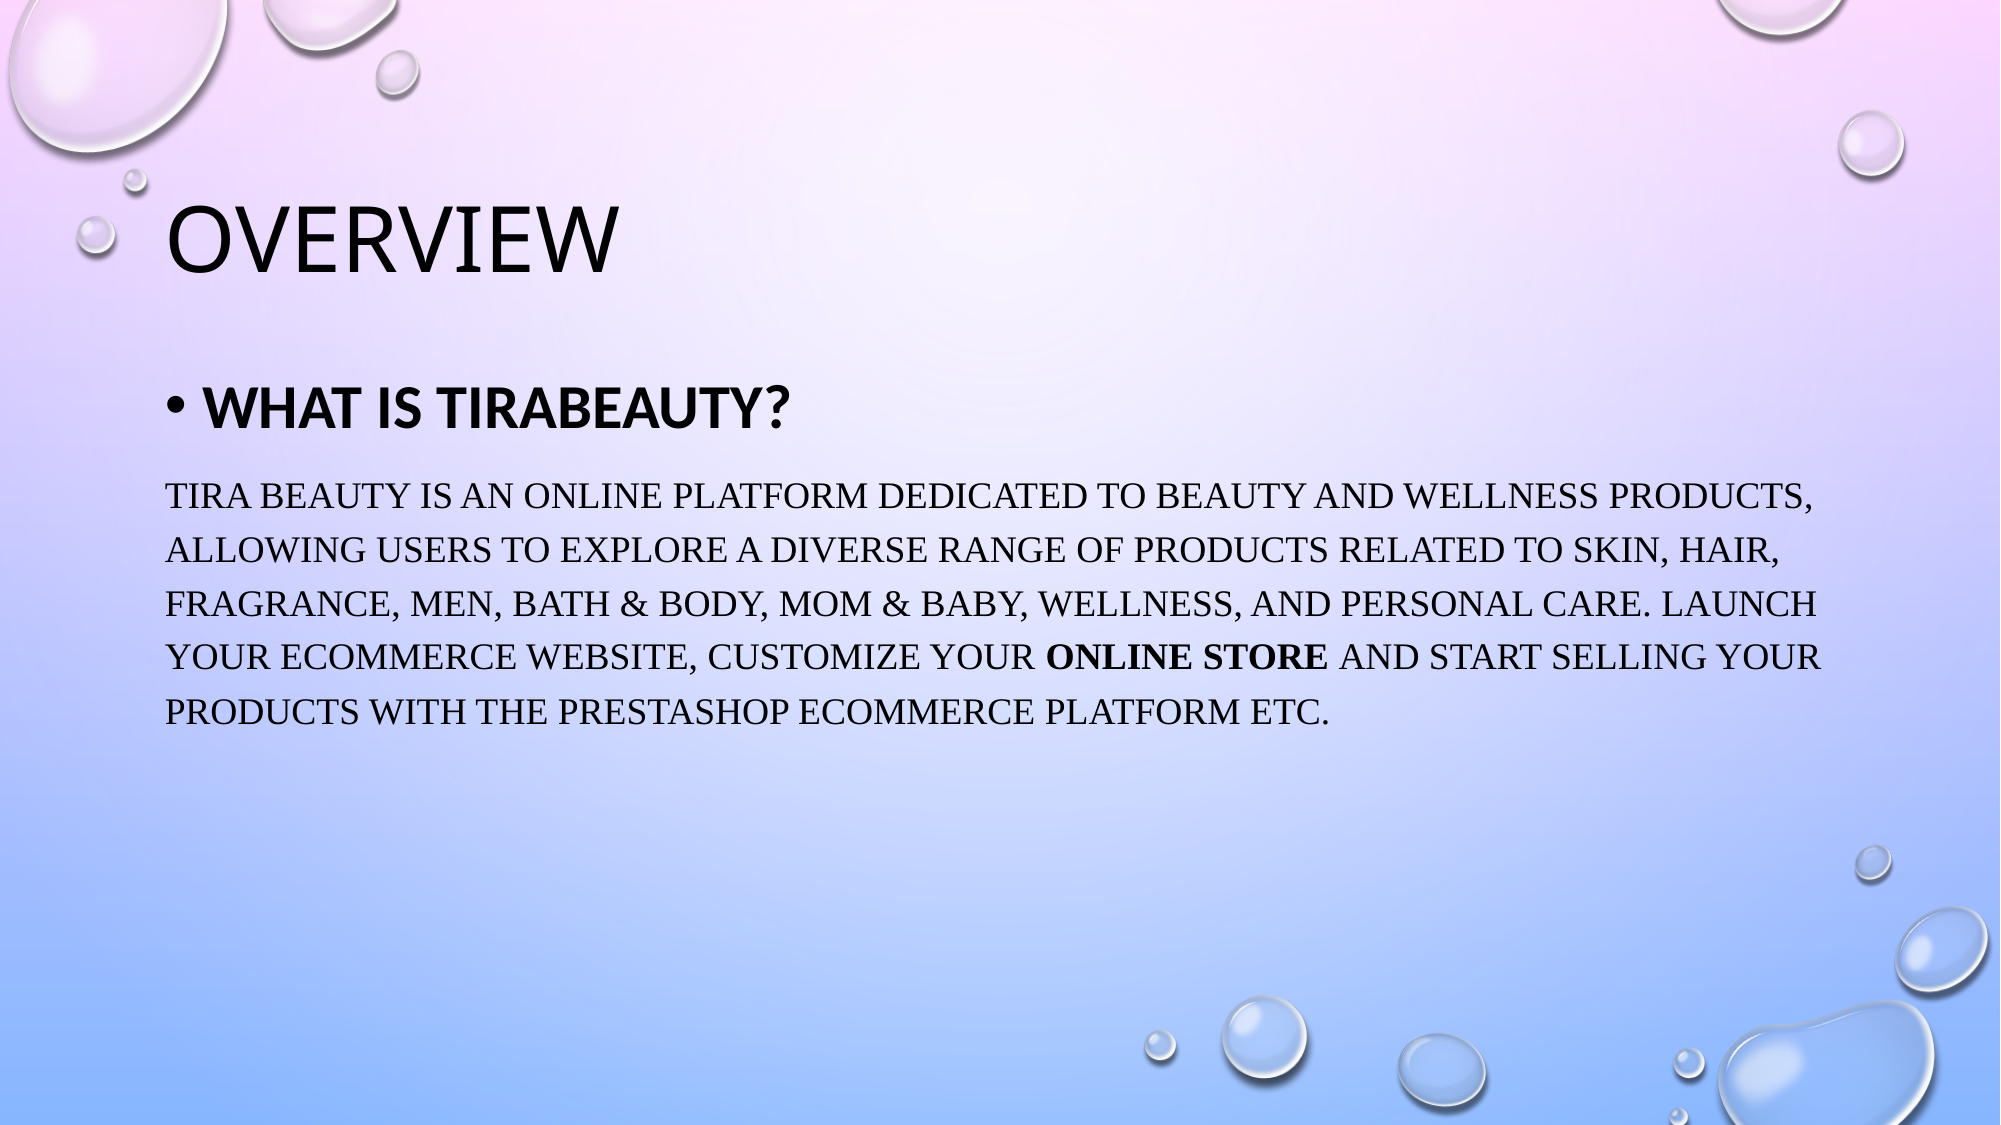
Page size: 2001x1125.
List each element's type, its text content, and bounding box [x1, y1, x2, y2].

list What is tirabeauty? Tira Beauty is an online platform dedicated to beauty and wellness products, allowing users to explore a diverse range of products related to skin, hair, fragrance, men, bath & body, mom & baby, wellness, and personal care. Launch your ecommerce website, customize your online store and start selling your products with the prestashop ecommerce platform etc. [149, 343, 1850, 906]
title Overview [149, 111, 1851, 525]
picture [0, 0, 2000, 1125]
